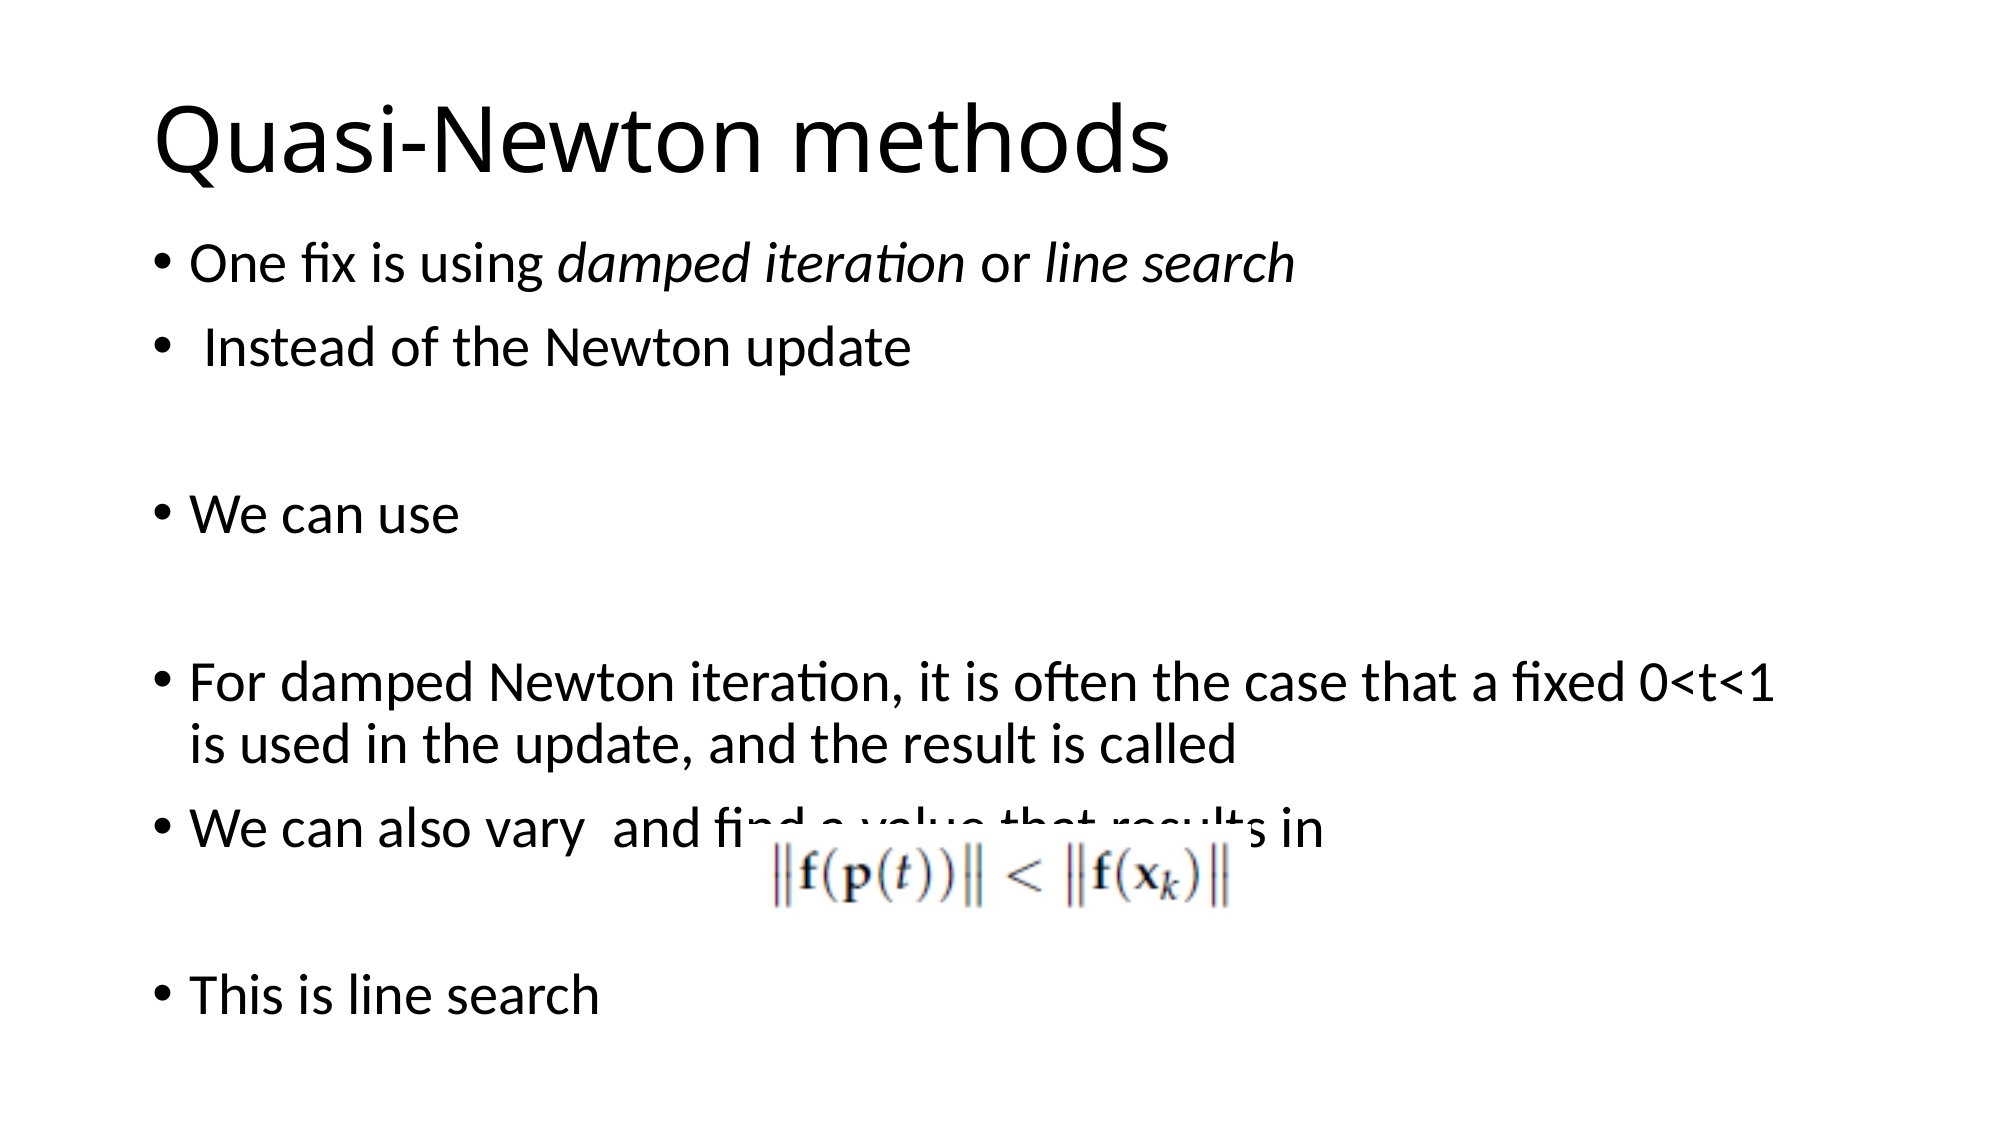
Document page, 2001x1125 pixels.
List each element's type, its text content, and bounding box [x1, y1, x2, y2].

title Quasi-Newton methods [137, 59, 1863, 225]
picture [749, 824, 1251, 925]
